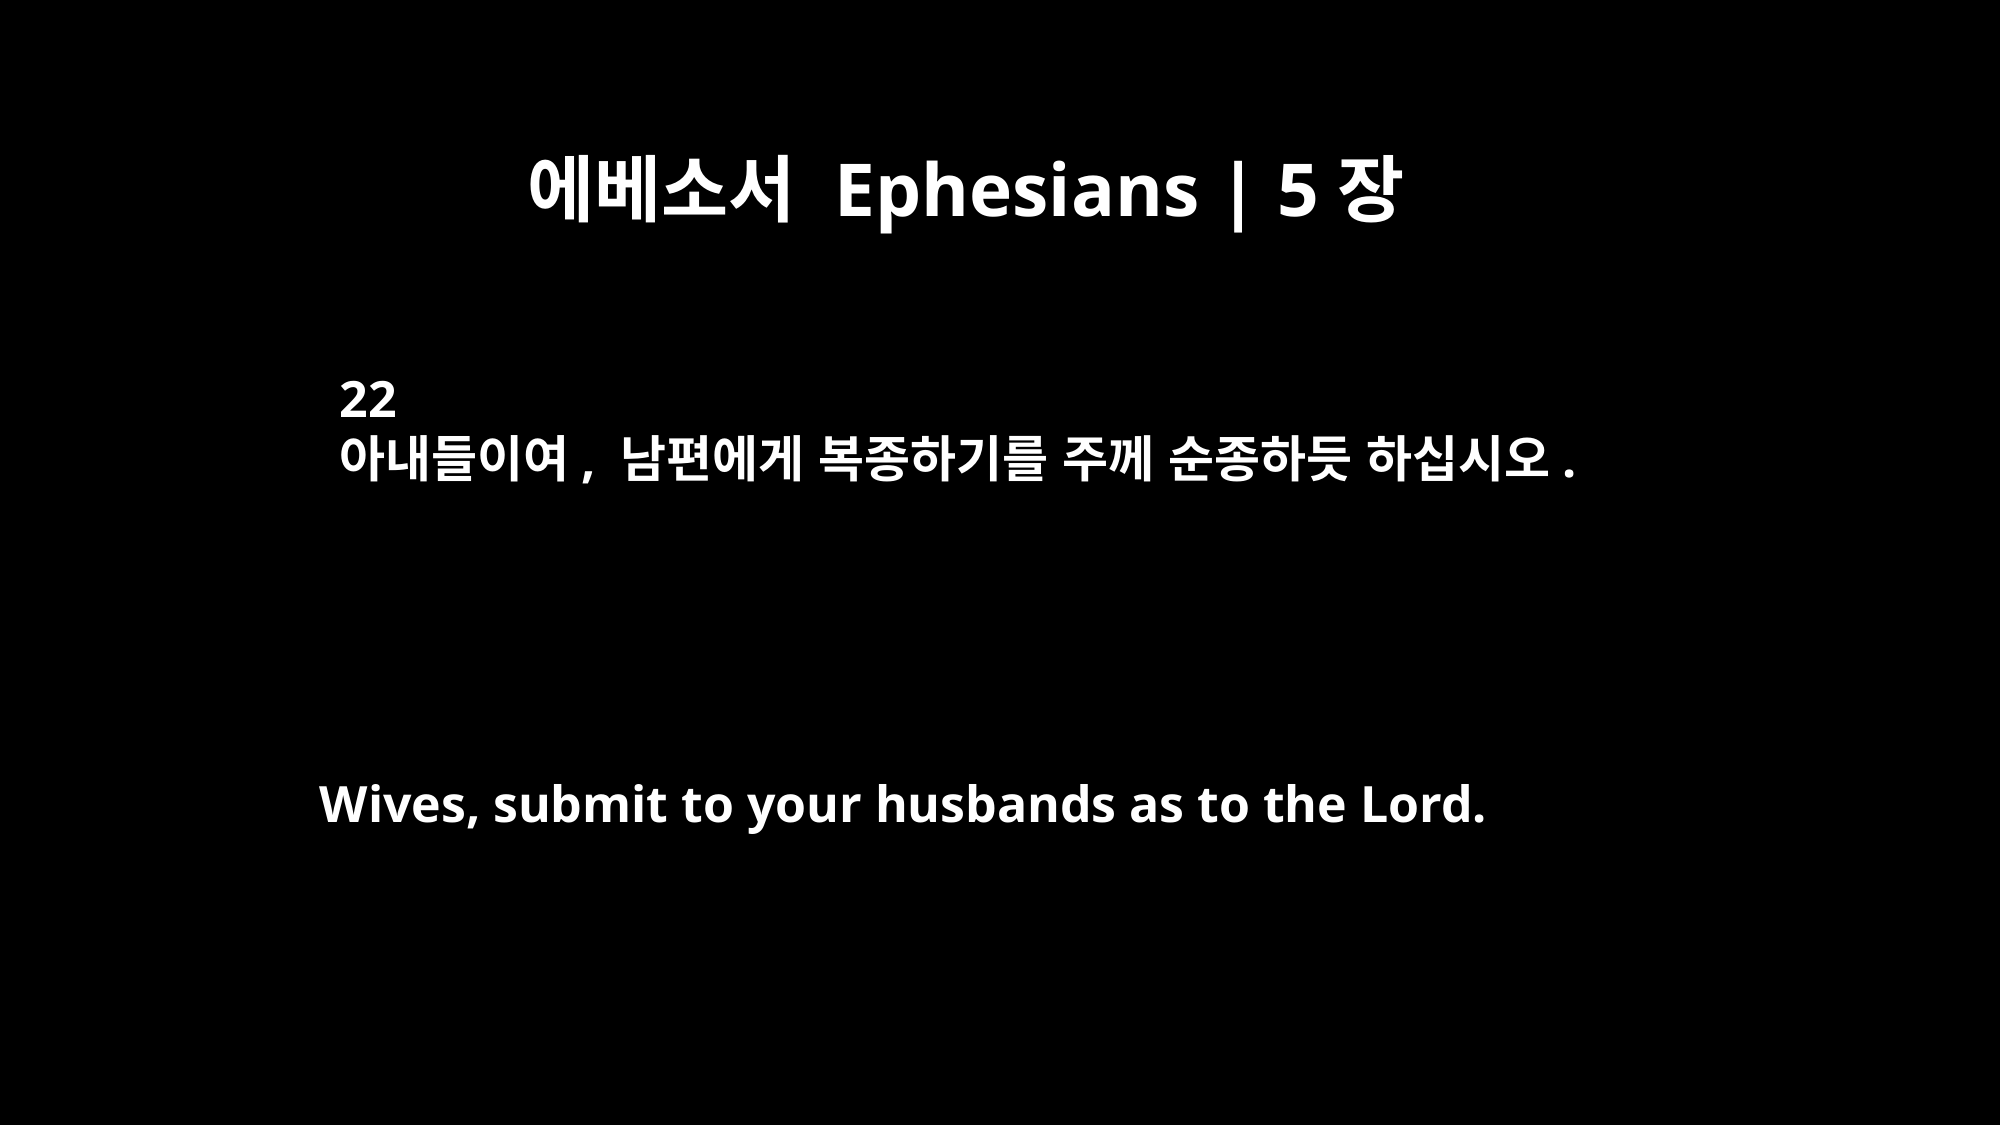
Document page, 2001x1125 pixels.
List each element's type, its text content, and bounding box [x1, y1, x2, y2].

text_box 22 아내들이여, 남편에게 복종하기를 주께 순종하듯 하십시오. [324, 359, 1593, 495]
text_box Wives, submit to your husbands as to the Lord. [304, 764, 1503, 840]
text_box 에베소서 Ephesians | 5장 [512, 136, 1420, 239]
